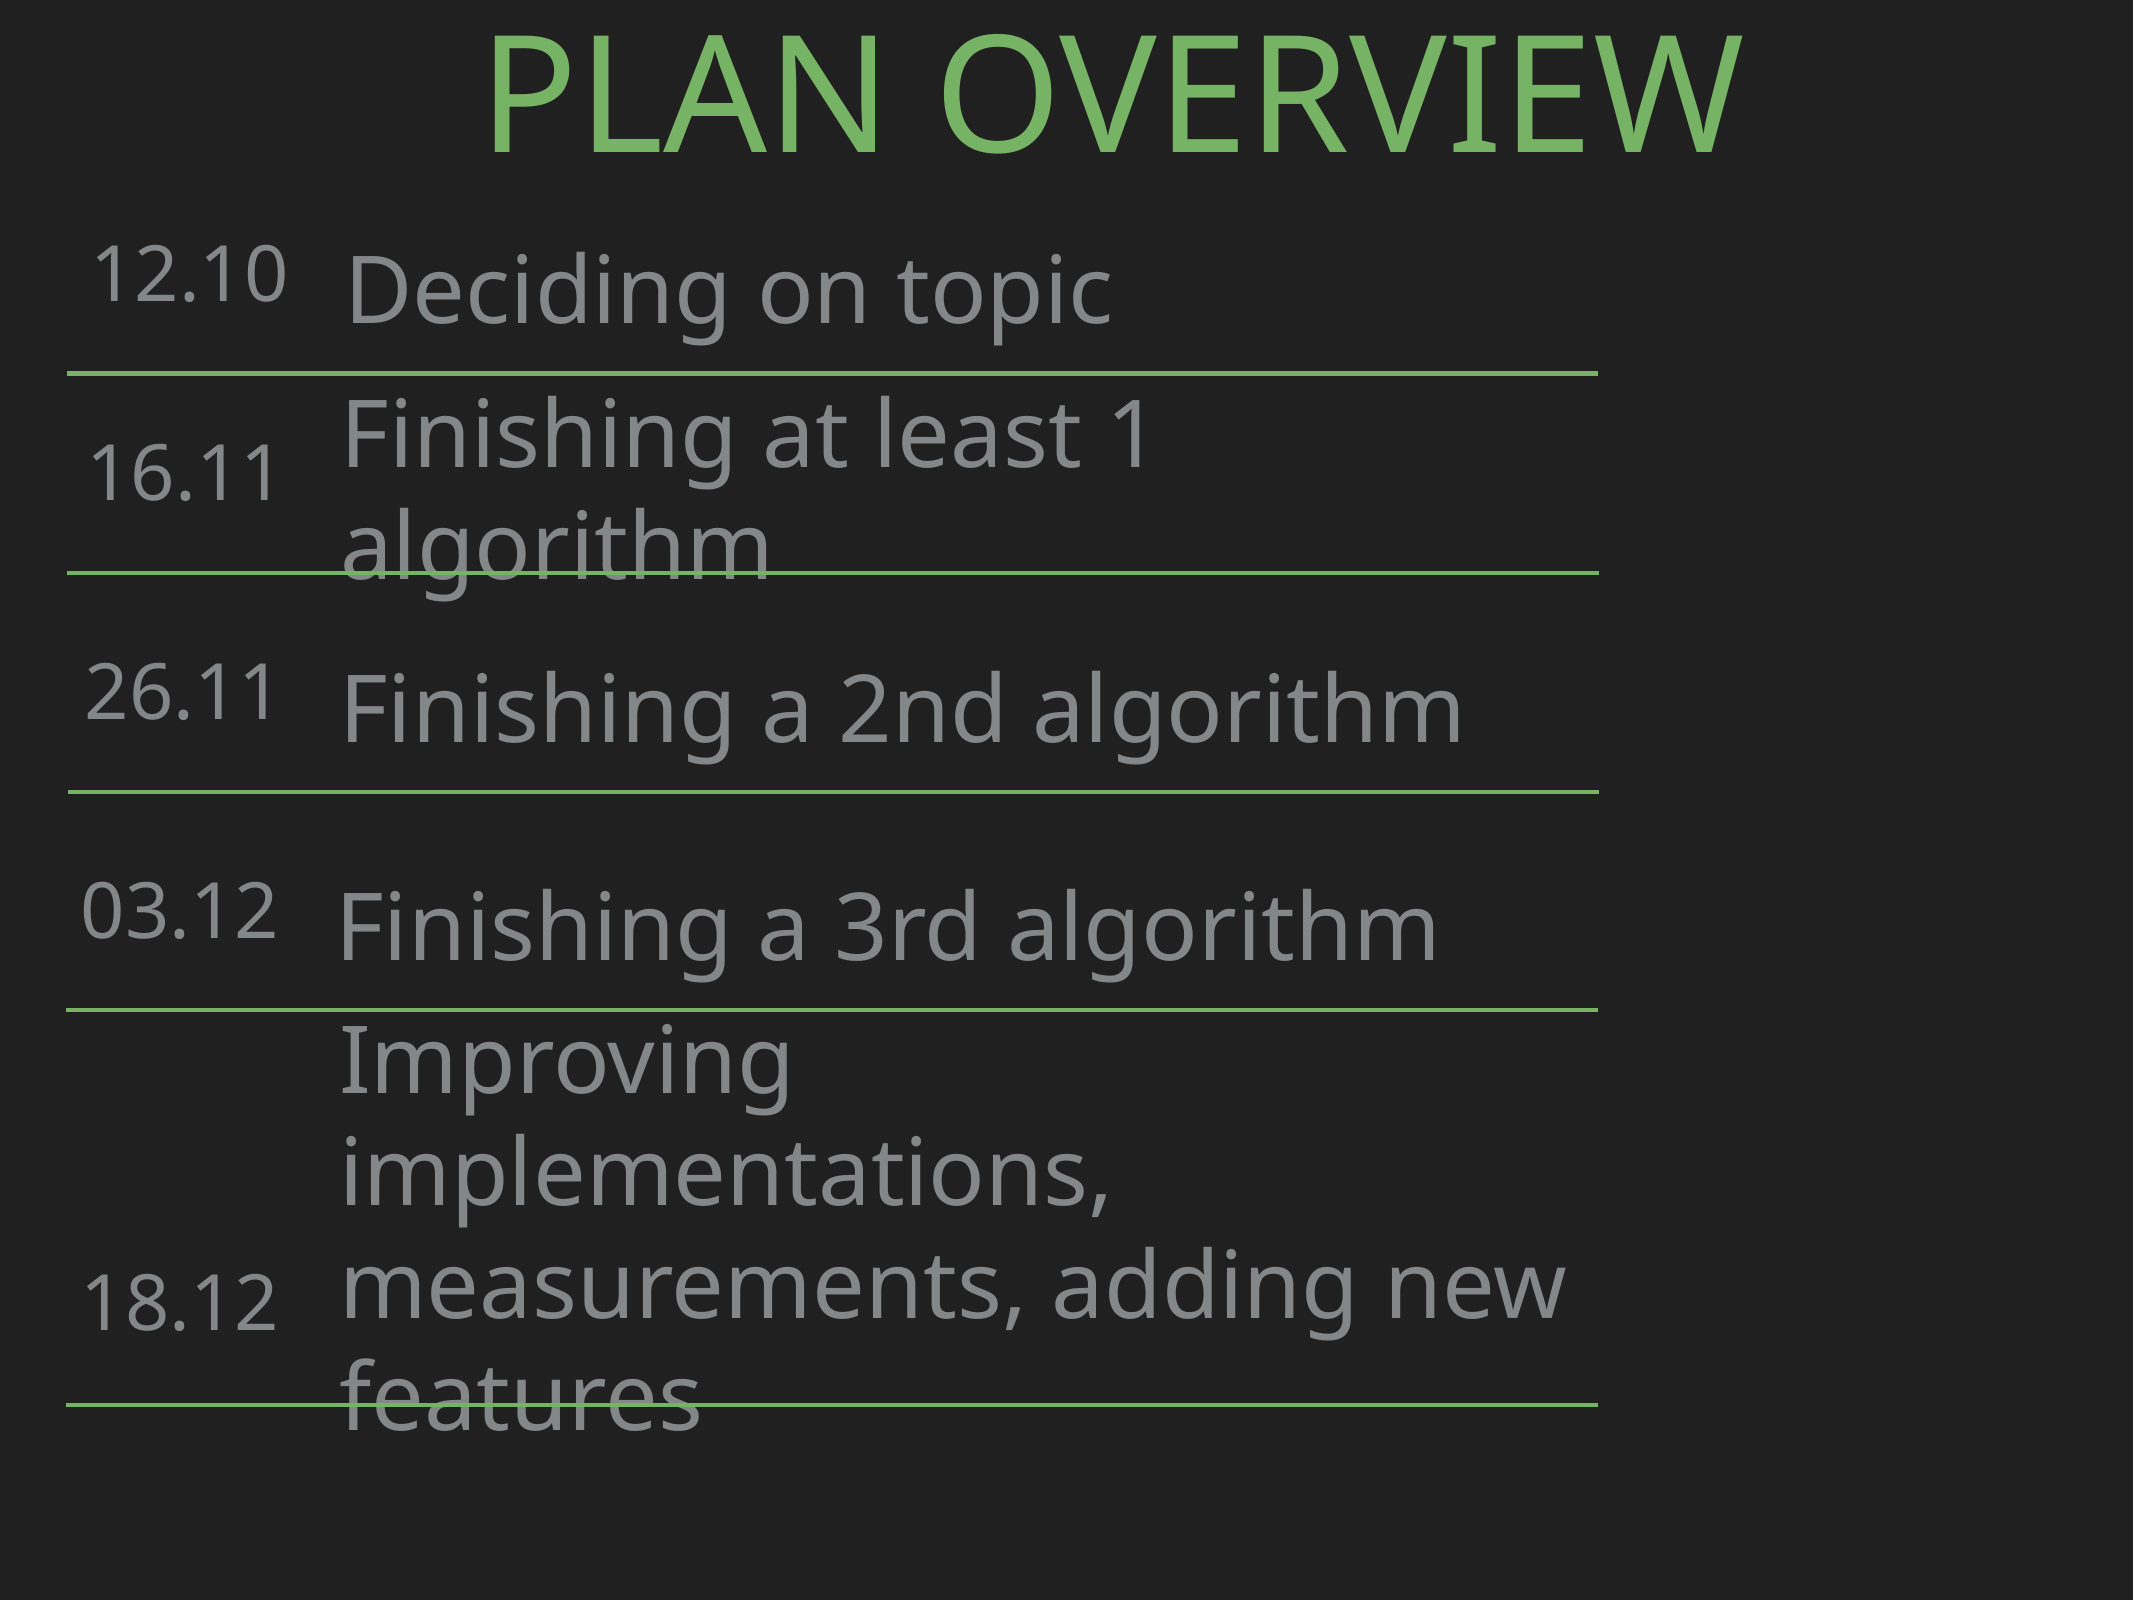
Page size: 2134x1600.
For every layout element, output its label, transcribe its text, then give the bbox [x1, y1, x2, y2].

text_box 12.10 [69, 233, 310, 359]
text_box 26.11 [64, 651, 305, 777]
text_box 03.12 [60, 870, 301, 996]
text_box Finishing at least 1 algorithm [332, 365, 1602, 607]
text_box Finishing a 2nd algorithm [330, 640, 1601, 770]
title PLAN OVERVIEW [0, 18, 2134, 203]
text_box Finishing a 3rd algorithm [326, 858, 1597, 988]
text_box 18.12 [60, 1262, 301, 1388]
text_box 16.11 [65, 432, 306, 558]
text_box Improving implementations, measurements, adding new features [330, 991, 1601, 1458]
text_box Deciding on topic [336, 221, 1606, 351]
